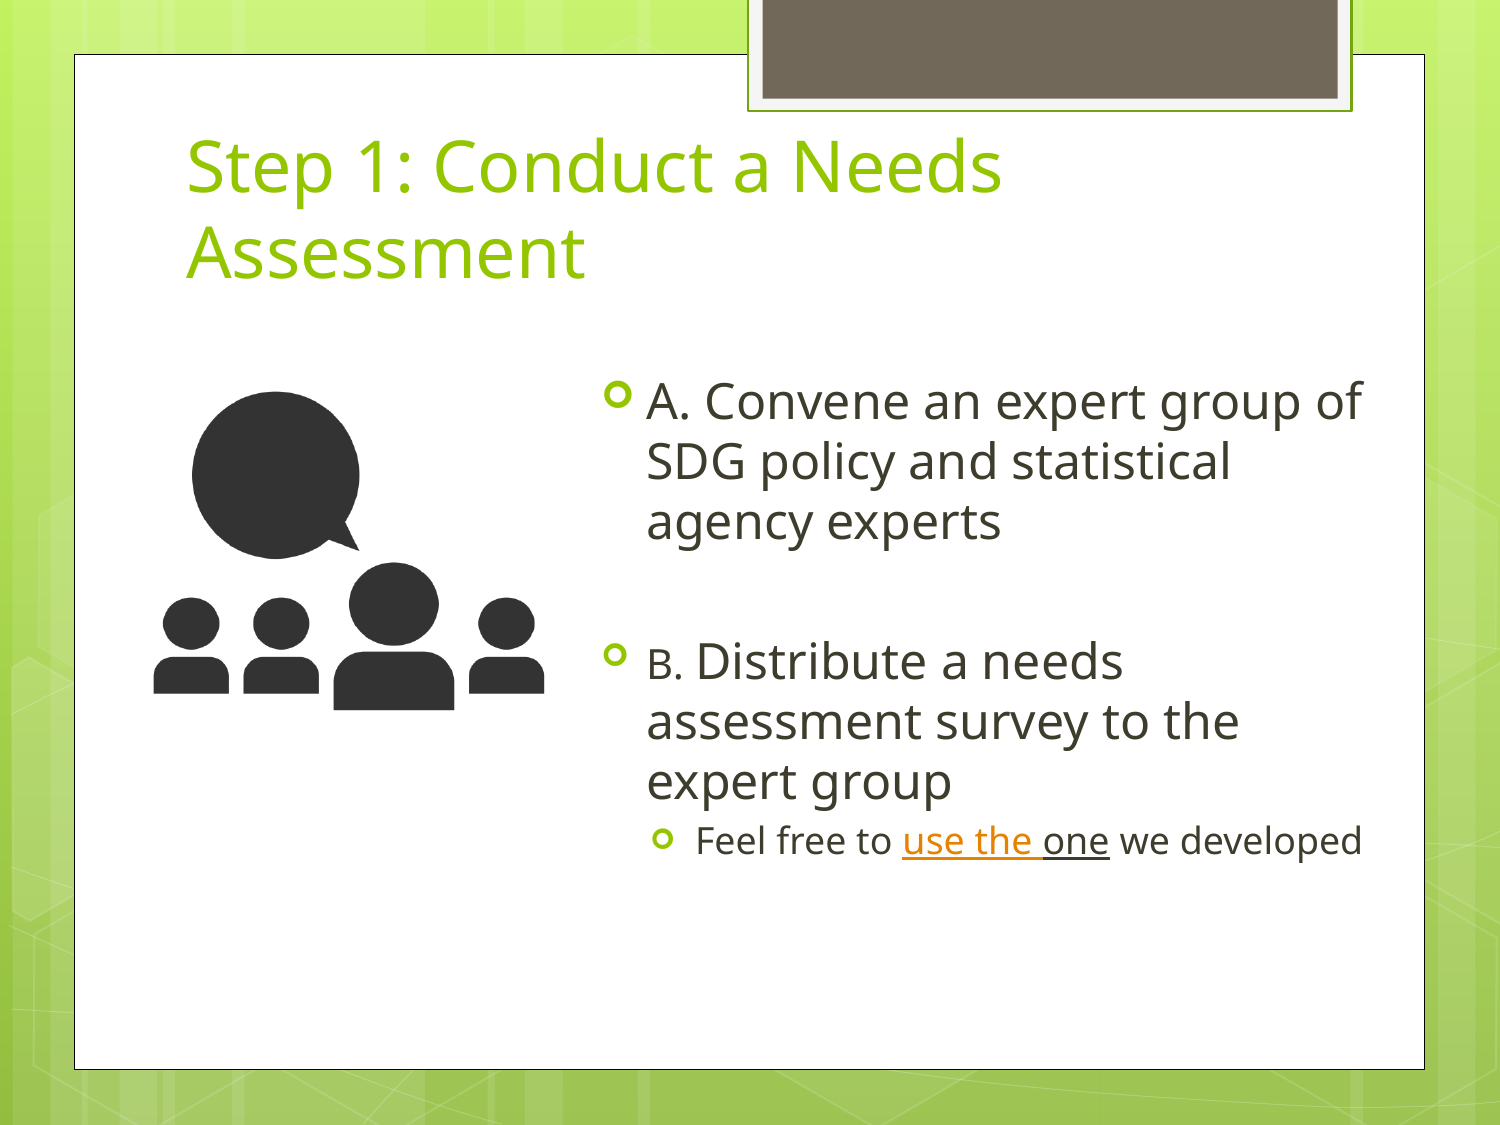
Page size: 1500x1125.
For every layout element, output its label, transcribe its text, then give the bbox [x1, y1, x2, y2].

picture [149, 388, 547, 713]
title Step 1: Conduct a Needs Assessment [171, 112, 1324, 300]
list A. Convene an expert group of SDG policy and statistical agency experts B. Distribute a needs assessment survey to the expert group Feel free to use the one we developed [575, 361, 1404, 913]
